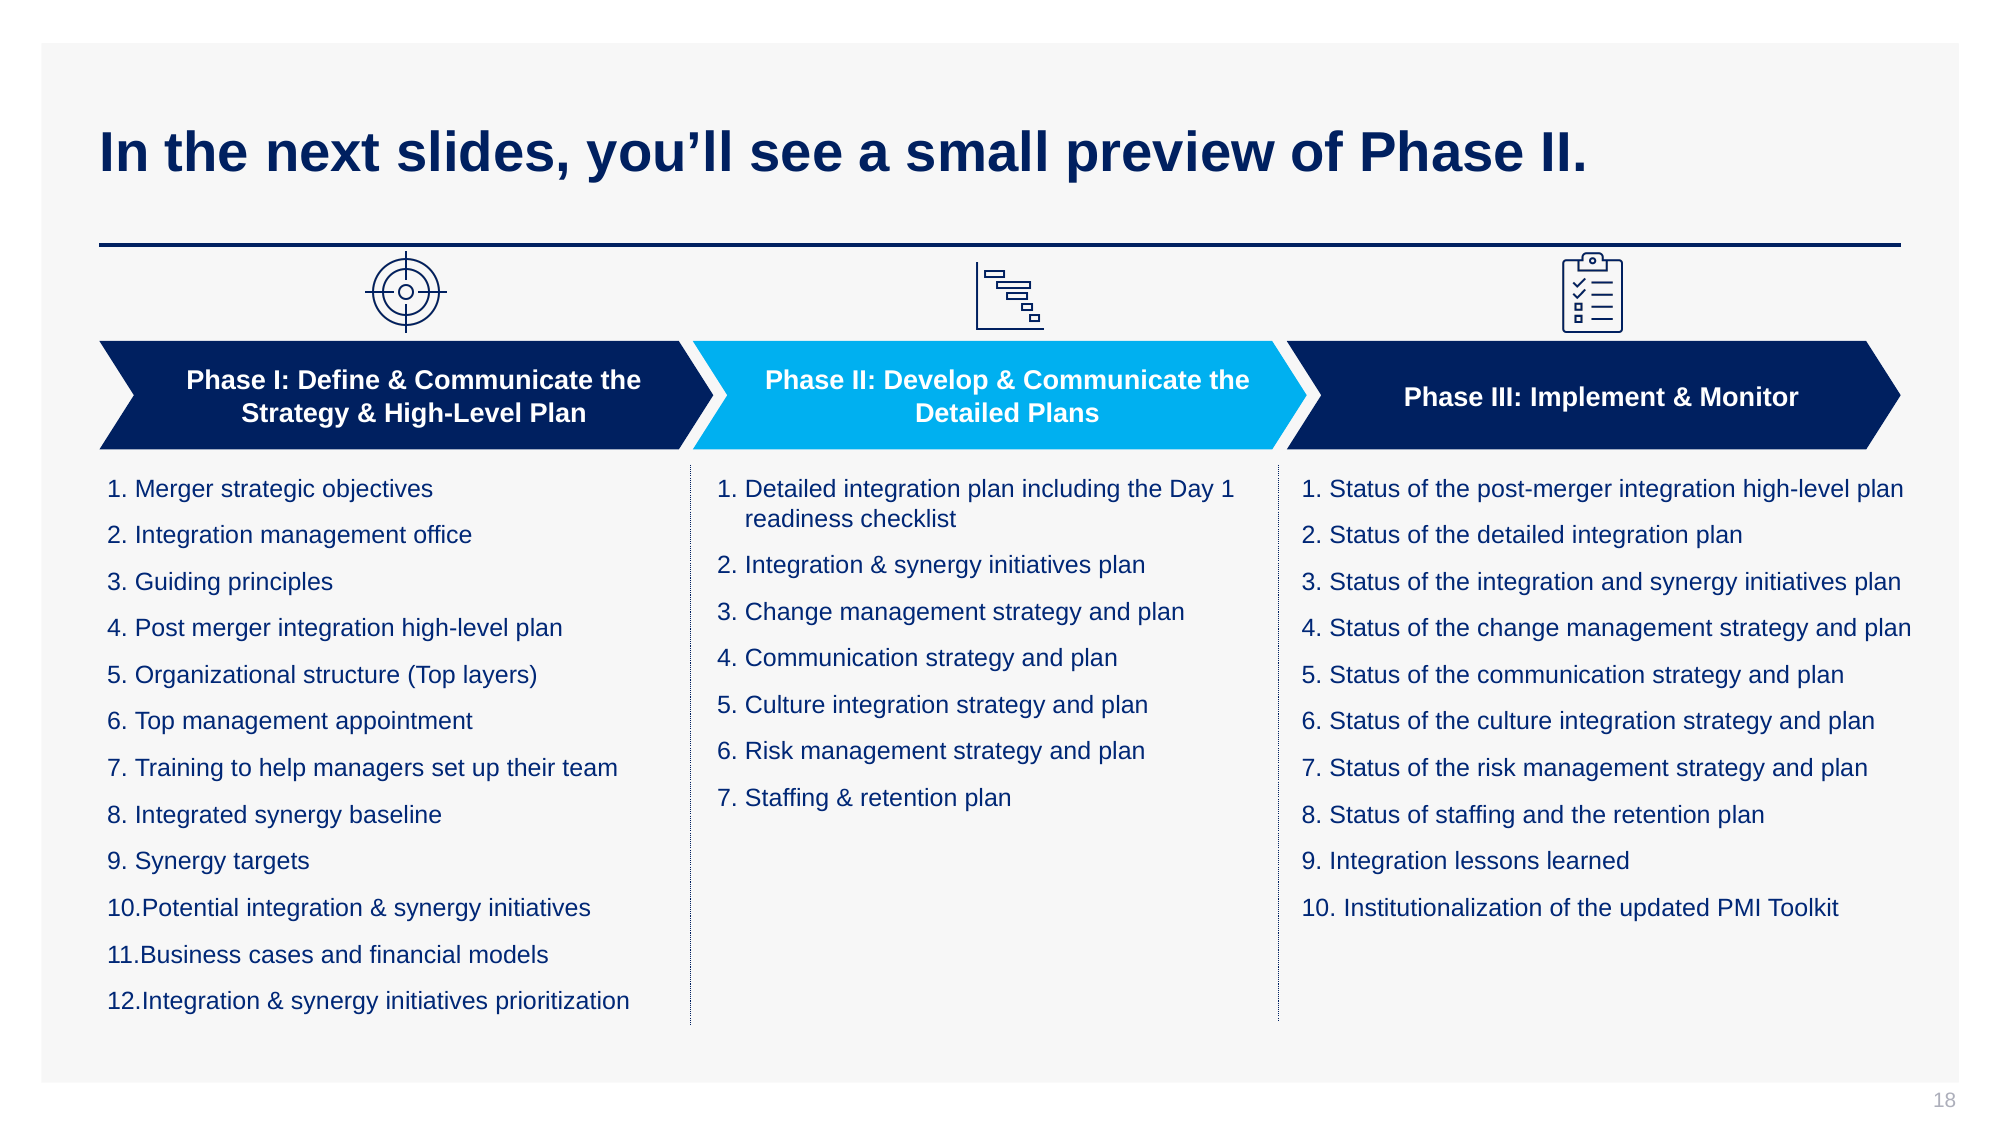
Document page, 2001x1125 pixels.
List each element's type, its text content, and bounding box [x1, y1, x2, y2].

text_box Phase II: Develop & Communicate the Detailed Plans [692, 340, 1307, 450]
slide_number 18 [1506, 1088, 1957, 1119]
text_box Merger strategic objectives Integration management office Guiding principles Post merger integration high-level plan Organizational structure (Top layers) Top management appointment Training to help managers set up their team Integrated synergy baseline Synergy targets Potential integration & synergy initiatives Business cases and financial models Integration & synergy initiatives prioritization [107, 464, 690, 1022]
picture [1544, 244, 1641, 342]
picture [358, 244, 454, 340]
title In the next slides, you’ll see a small preview of Phase II. [84, 59, 1796, 239]
text_box Phase III: Implement & Monitor [1286, 340, 1901, 450]
text_box Status of the post-merger integration high-level plan Status of the detailed integration plan Status of the integration and synergy initiatives plan Status of the change management strategy and plan Status of the communication strategy and plan Status of the culture integration strategy and plan Status of the risk management strategy and plan Status of staffing and the retention plan Integration lessons learned Institutionalization of the updated PMI Toolkit [1286, 464, 1935, 929]
text_box Detailed integration plan including the Day 1 readiness checklist Integration & synergy initiatives plan Change management strategy and plan Communication strategy and plan Culture integration strategy and plan Risk management strategy and plan Staffing & retention plan [702, 464, 1270, 819]
picture [962, 248, 1058, 340]
text_box Phase I: Define & Communicate the Strategy & High-Level Plan [99, 340, 714, 450]
